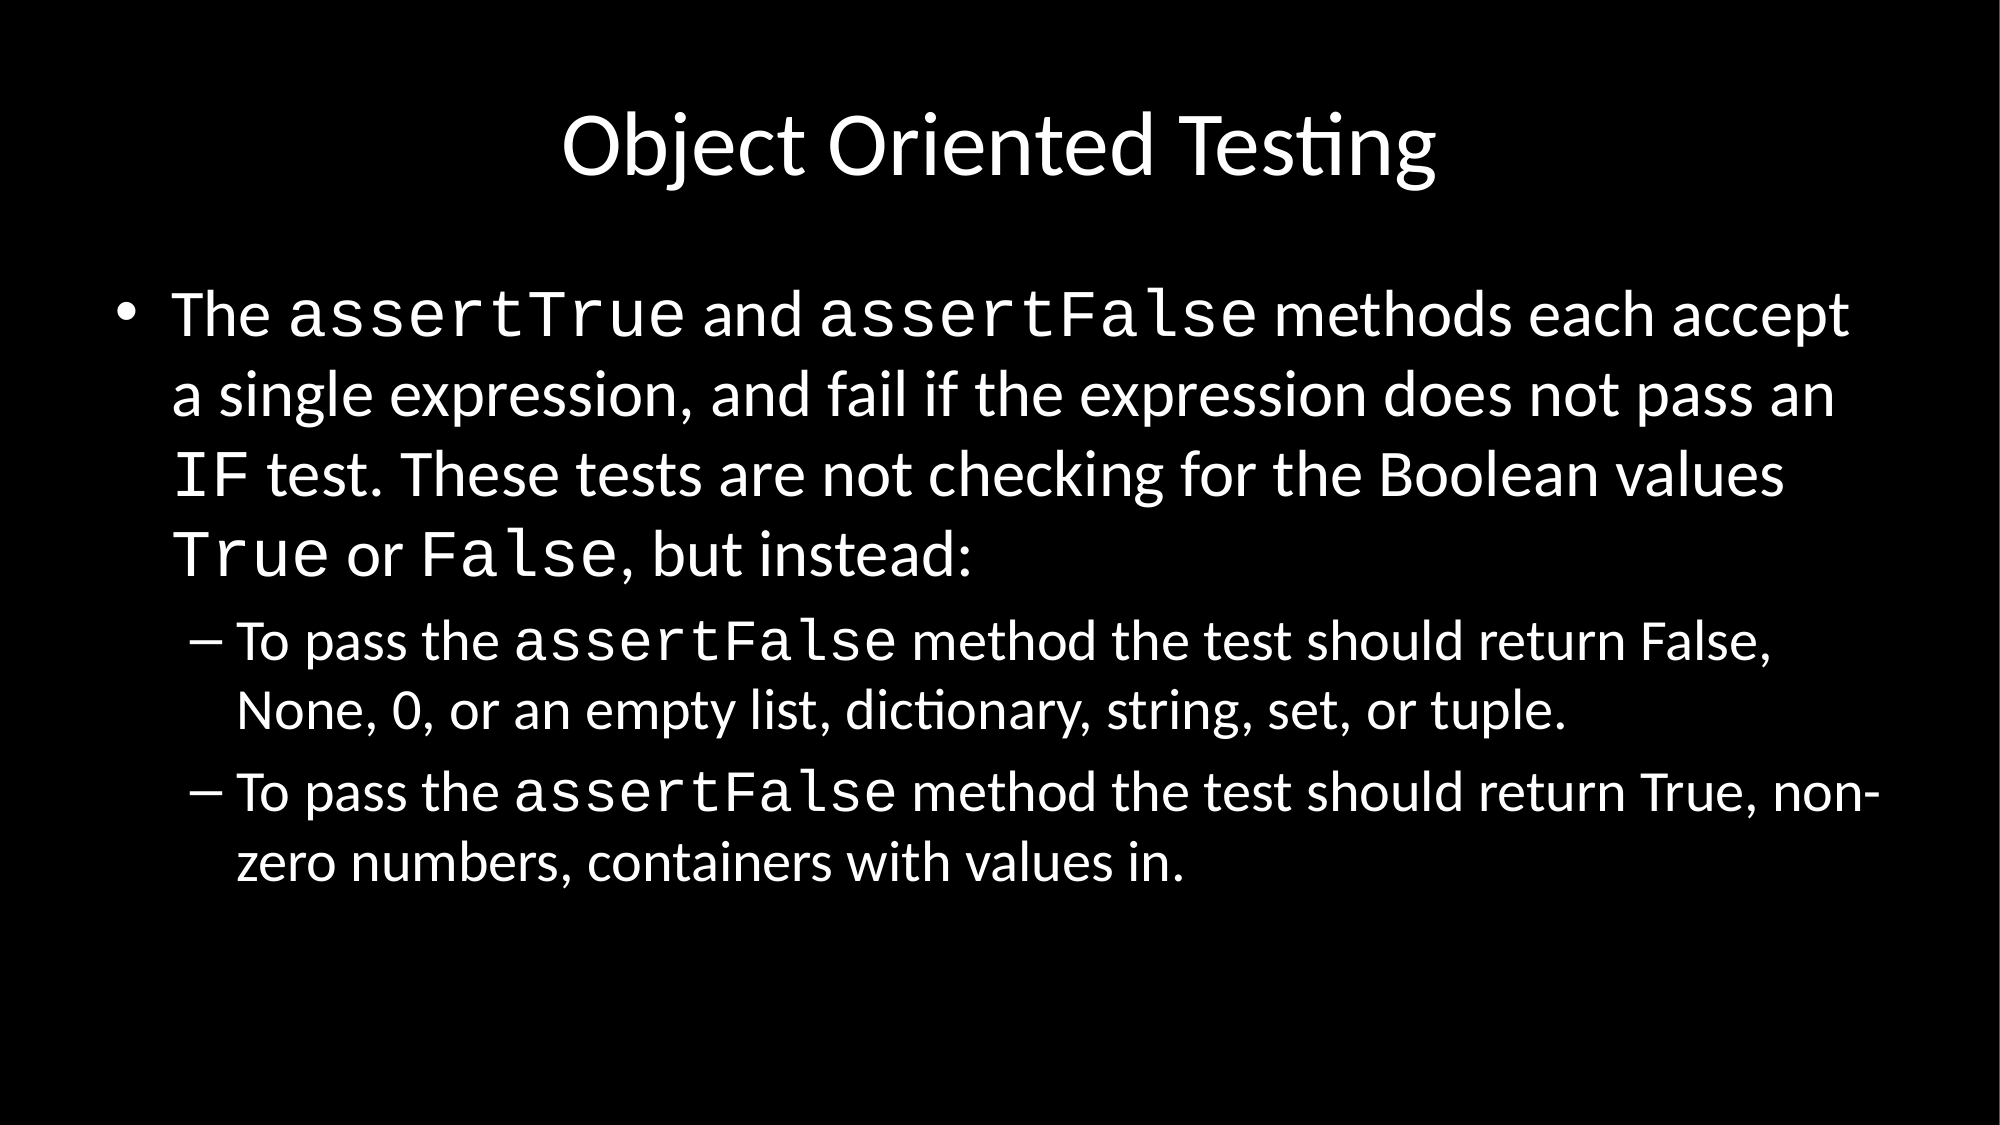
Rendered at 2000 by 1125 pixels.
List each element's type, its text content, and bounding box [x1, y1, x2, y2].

title Object Oriented Testing [99, 45, 1900, 233]
list The assertTrue and assertFalse methods each accept a single expression, and fail if the expression does not pass an IF test. These tests are not checking for the Boolean values True or False, but instead: To pass the assertFalse method the test should return False, None, 0, or an empty list, dictionary, string, set, or tuple. To pass the assertFalse method the test should return True, non-zero numbers, containers with values in. [99, 262, 1900, 1005]
